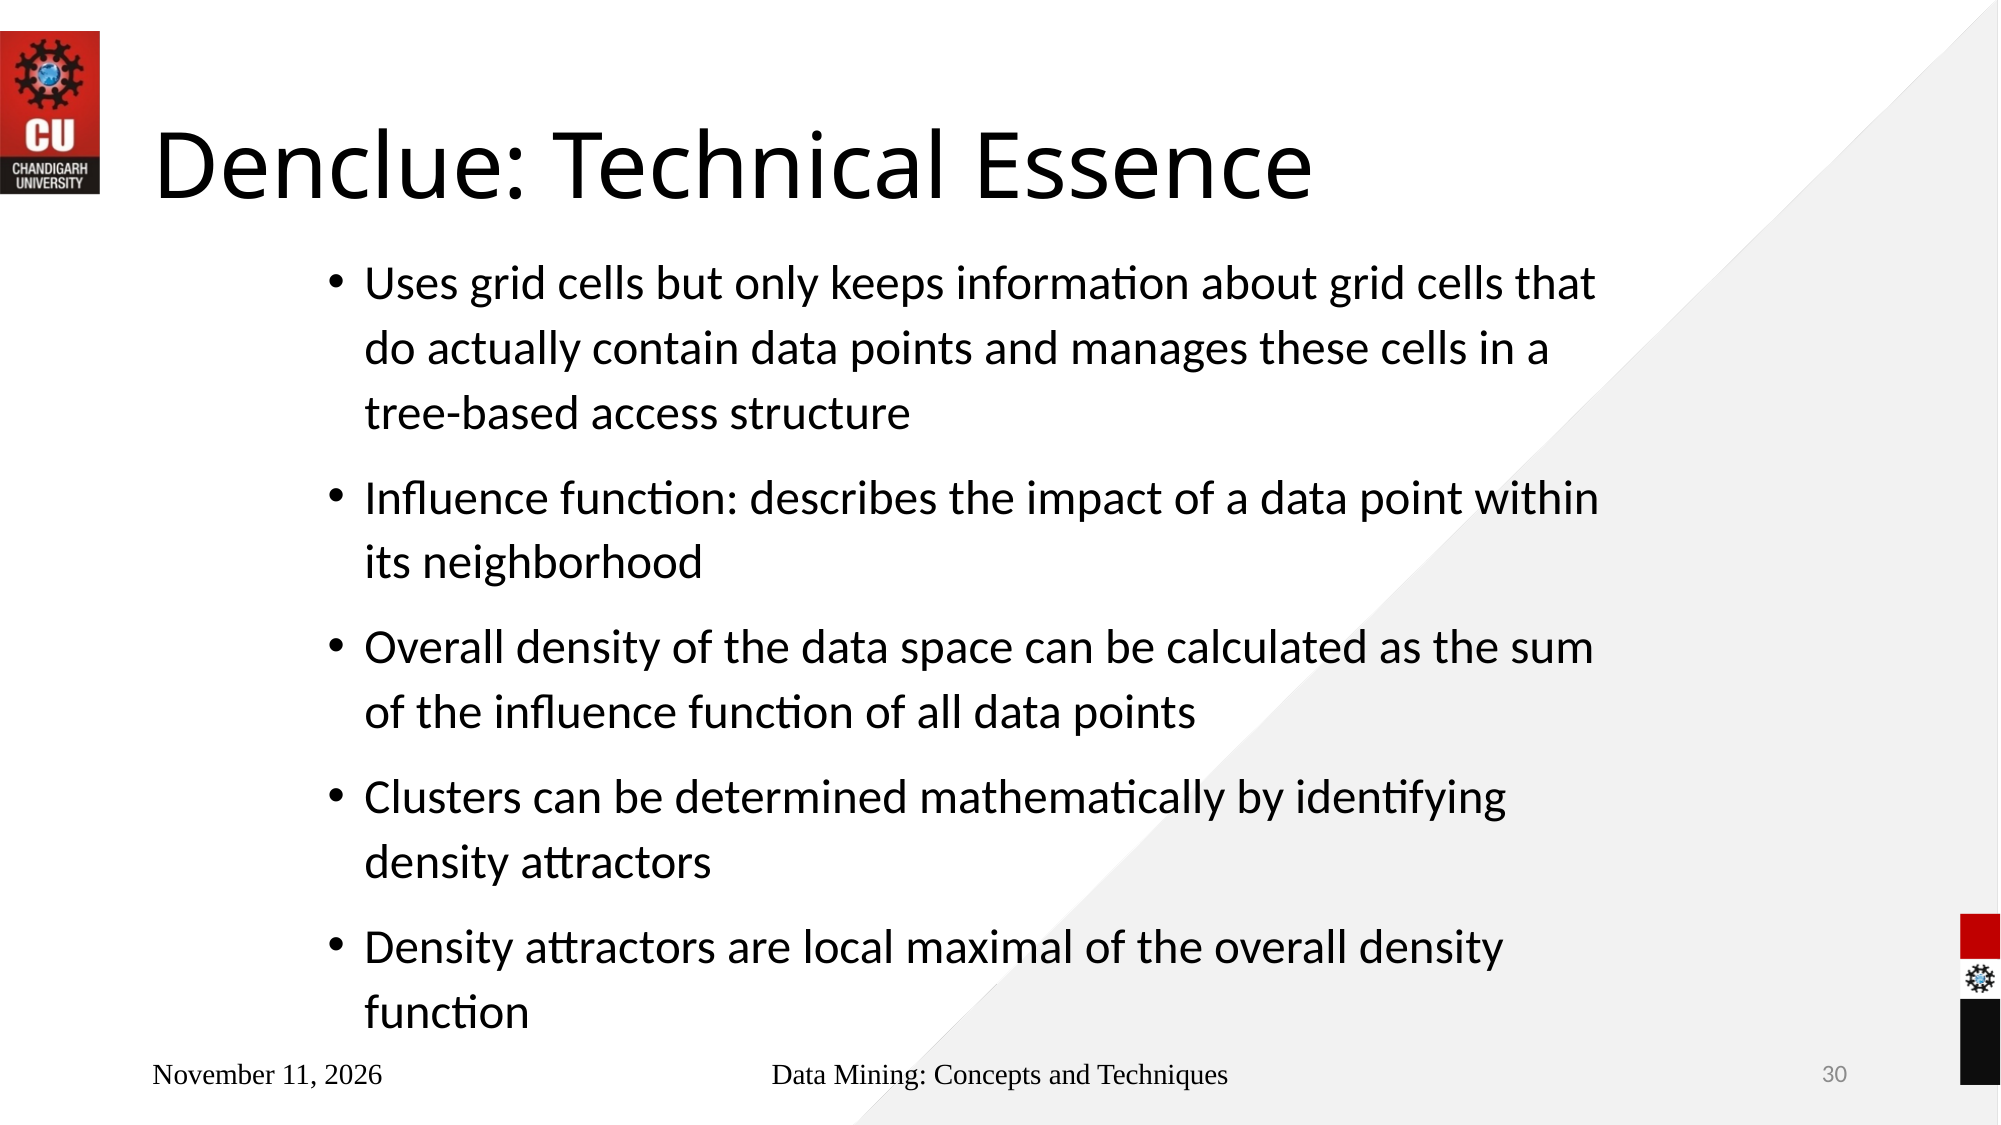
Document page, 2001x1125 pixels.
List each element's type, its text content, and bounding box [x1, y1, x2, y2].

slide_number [137, 1042, 588, 1103]
picture [0, 0, 2001, 1125]
list Uses grid cells but only keeps information about grid cells that do actually contain data points and manages these cells in a tree-based access structure Influence function: describes the impact of a data point within its neighborhood Overall density of the data space can be calculated as the sum of the influence function of all data points Clusters can be determined mathematically by identifying density attractors Density attractors are local maximal of the overall density function [312, 278, 1663, 1050]
footer Data Mining: Concepts and Techniques [662, 1050, 1338, 1103]
slide_number 30 [1412, 1042, 1863, 1103]
title Denclue: Technical Essence [137, 59, 1863, 278]
